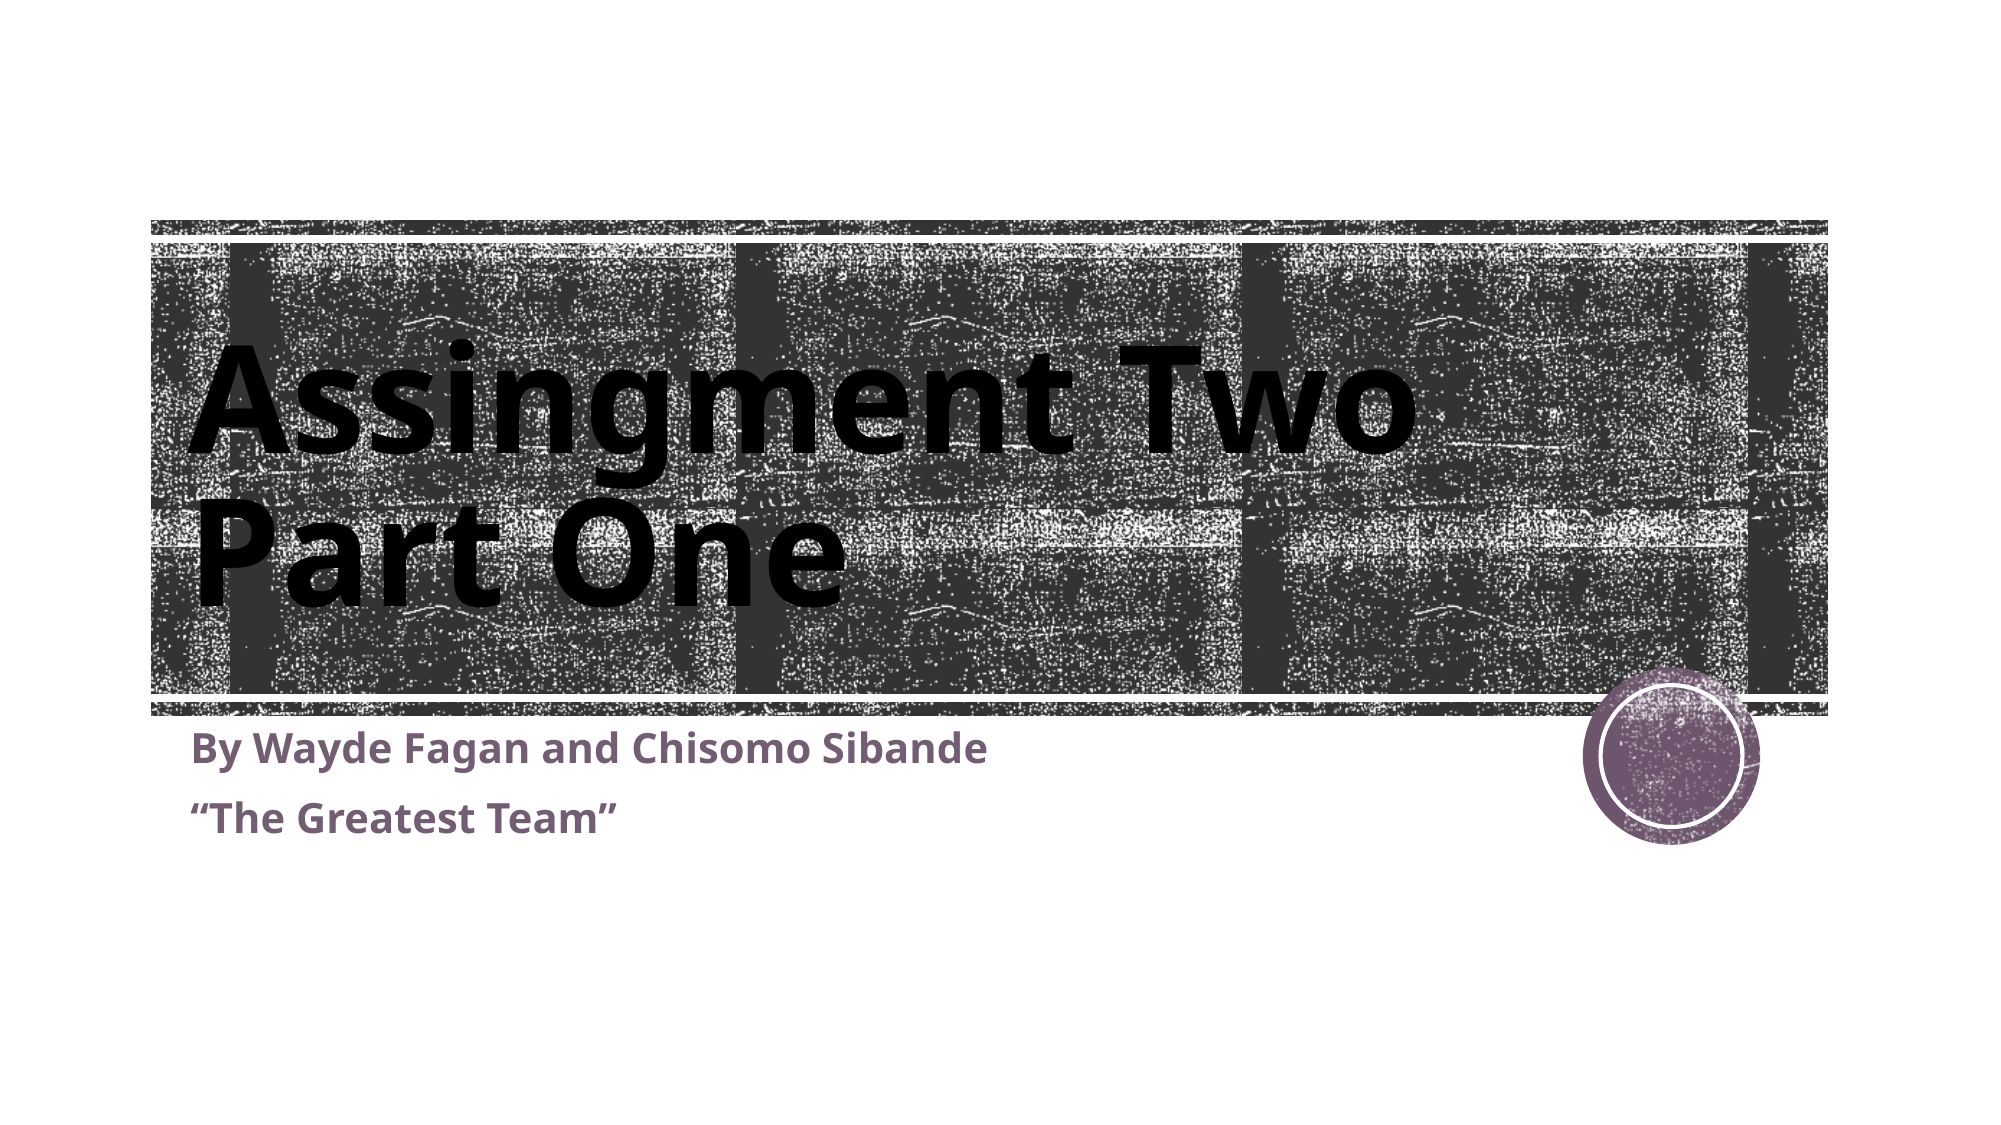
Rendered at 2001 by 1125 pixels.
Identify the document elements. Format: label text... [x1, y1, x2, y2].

title Assingment Two Part One [172, 234, 1808, 733]
subtitle By Wayde Fagan and Chisomo Sibande “The Greatest Team” [175, 720, 1470, 896]
